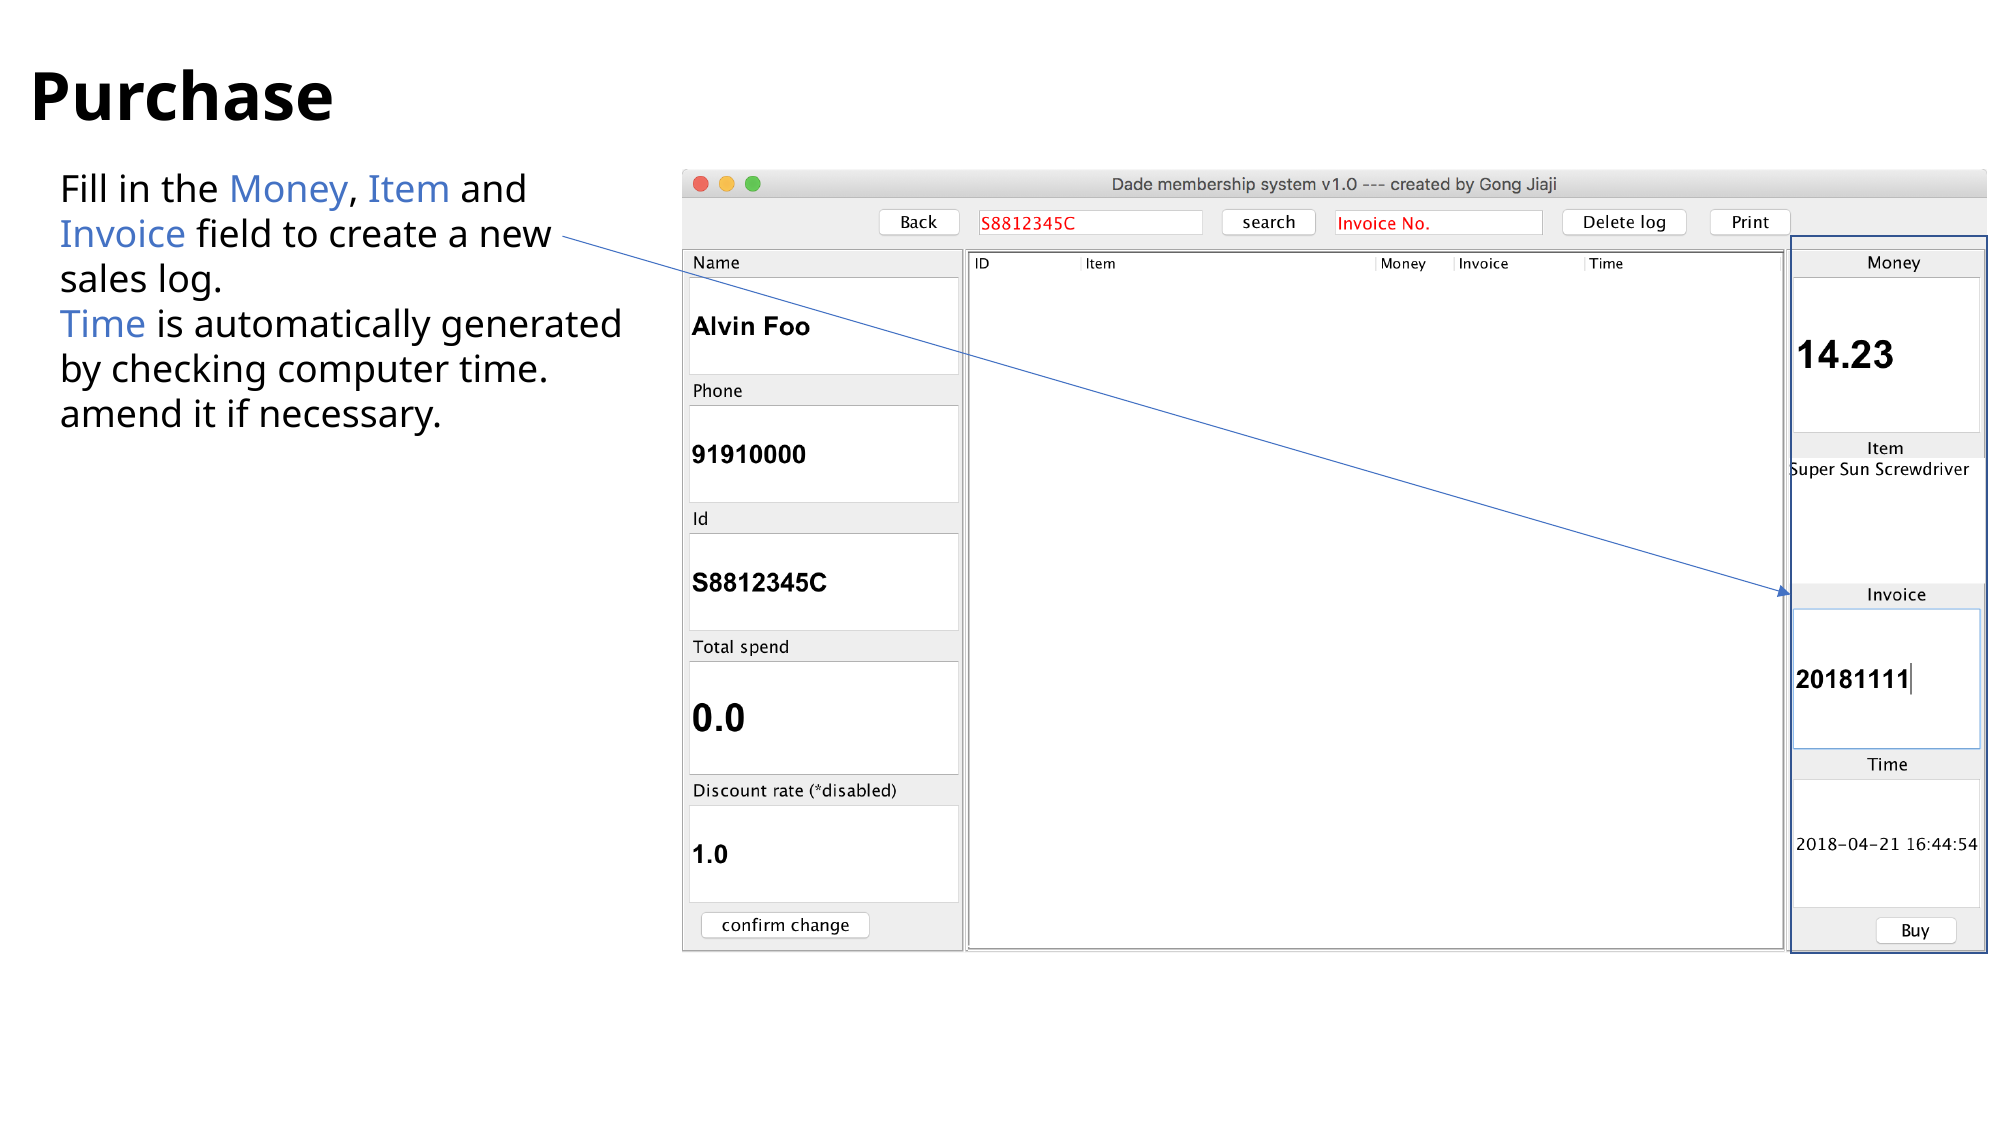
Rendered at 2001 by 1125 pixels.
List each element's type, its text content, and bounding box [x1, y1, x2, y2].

picture [682, 169, 1987, 953]
text_box Purchase [15, 46, 675, 142]
text_box Fill in the Money, Item and Invoice field to create a new sales log. Time is automatically generated by checking computer time. amend it if necessary. [44, 157, 660, 533]
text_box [562, 236, 1791, 595]
